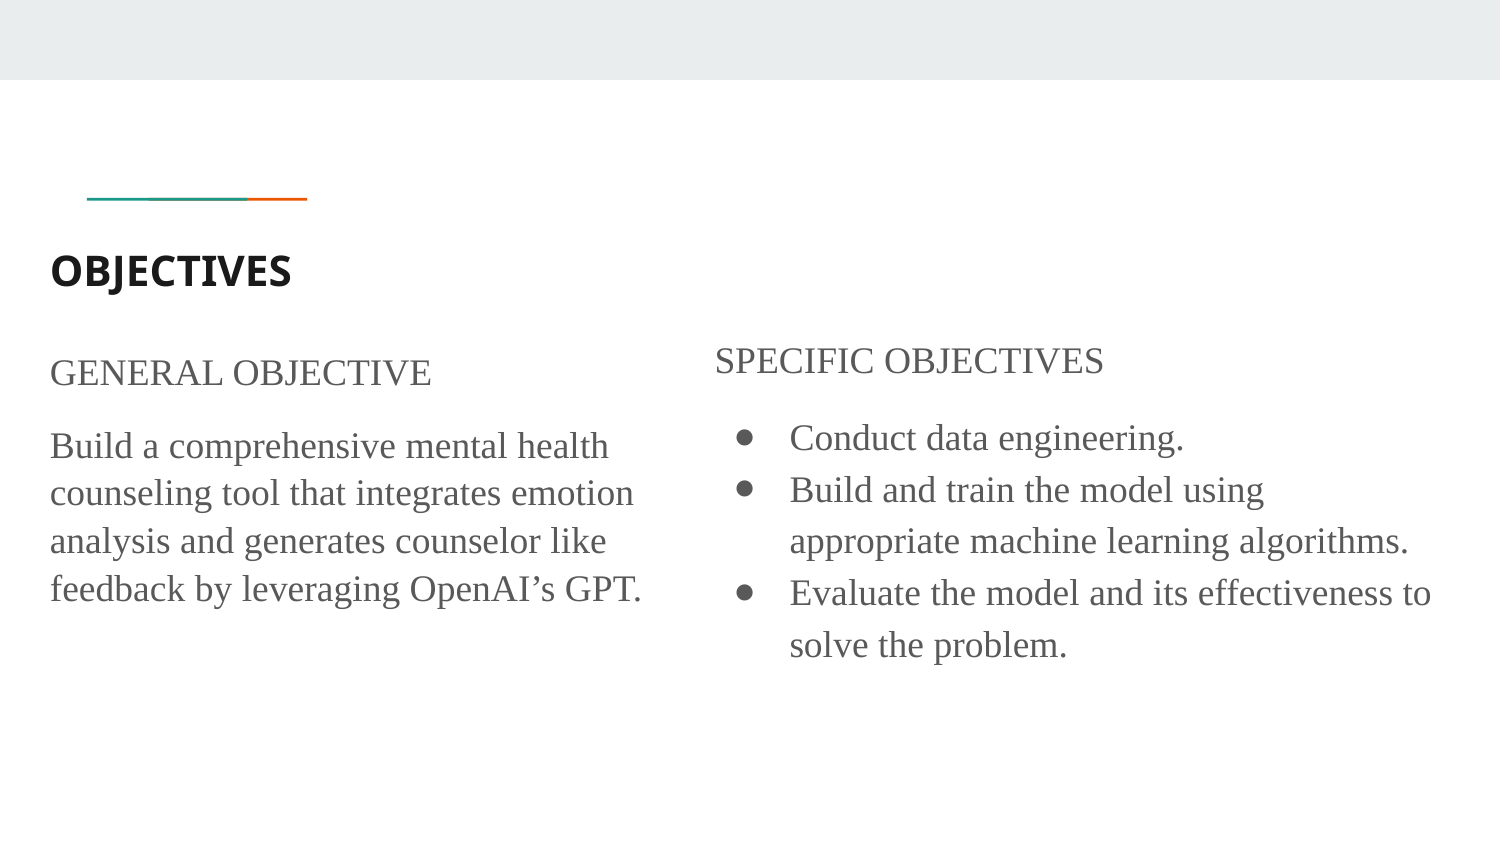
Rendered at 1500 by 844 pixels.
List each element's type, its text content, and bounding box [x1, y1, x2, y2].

list SPECIFIC OBJECTIVES Conduct data engineering. Build and train the model using appropriate machine learning algorithms. Evaluate the model and its effectiveness to solve the problem. [699, 314, 1461, 686]
list GENERAL OBJECTIVE Build a comprehensive mental health counseling tool that integrates emotion analysis and generates counselor like feedback by leveraging OpenAI’s GPT. [34, 330, 700, 702]
title OBJECTIVES [34, 226, 1297, 315]
